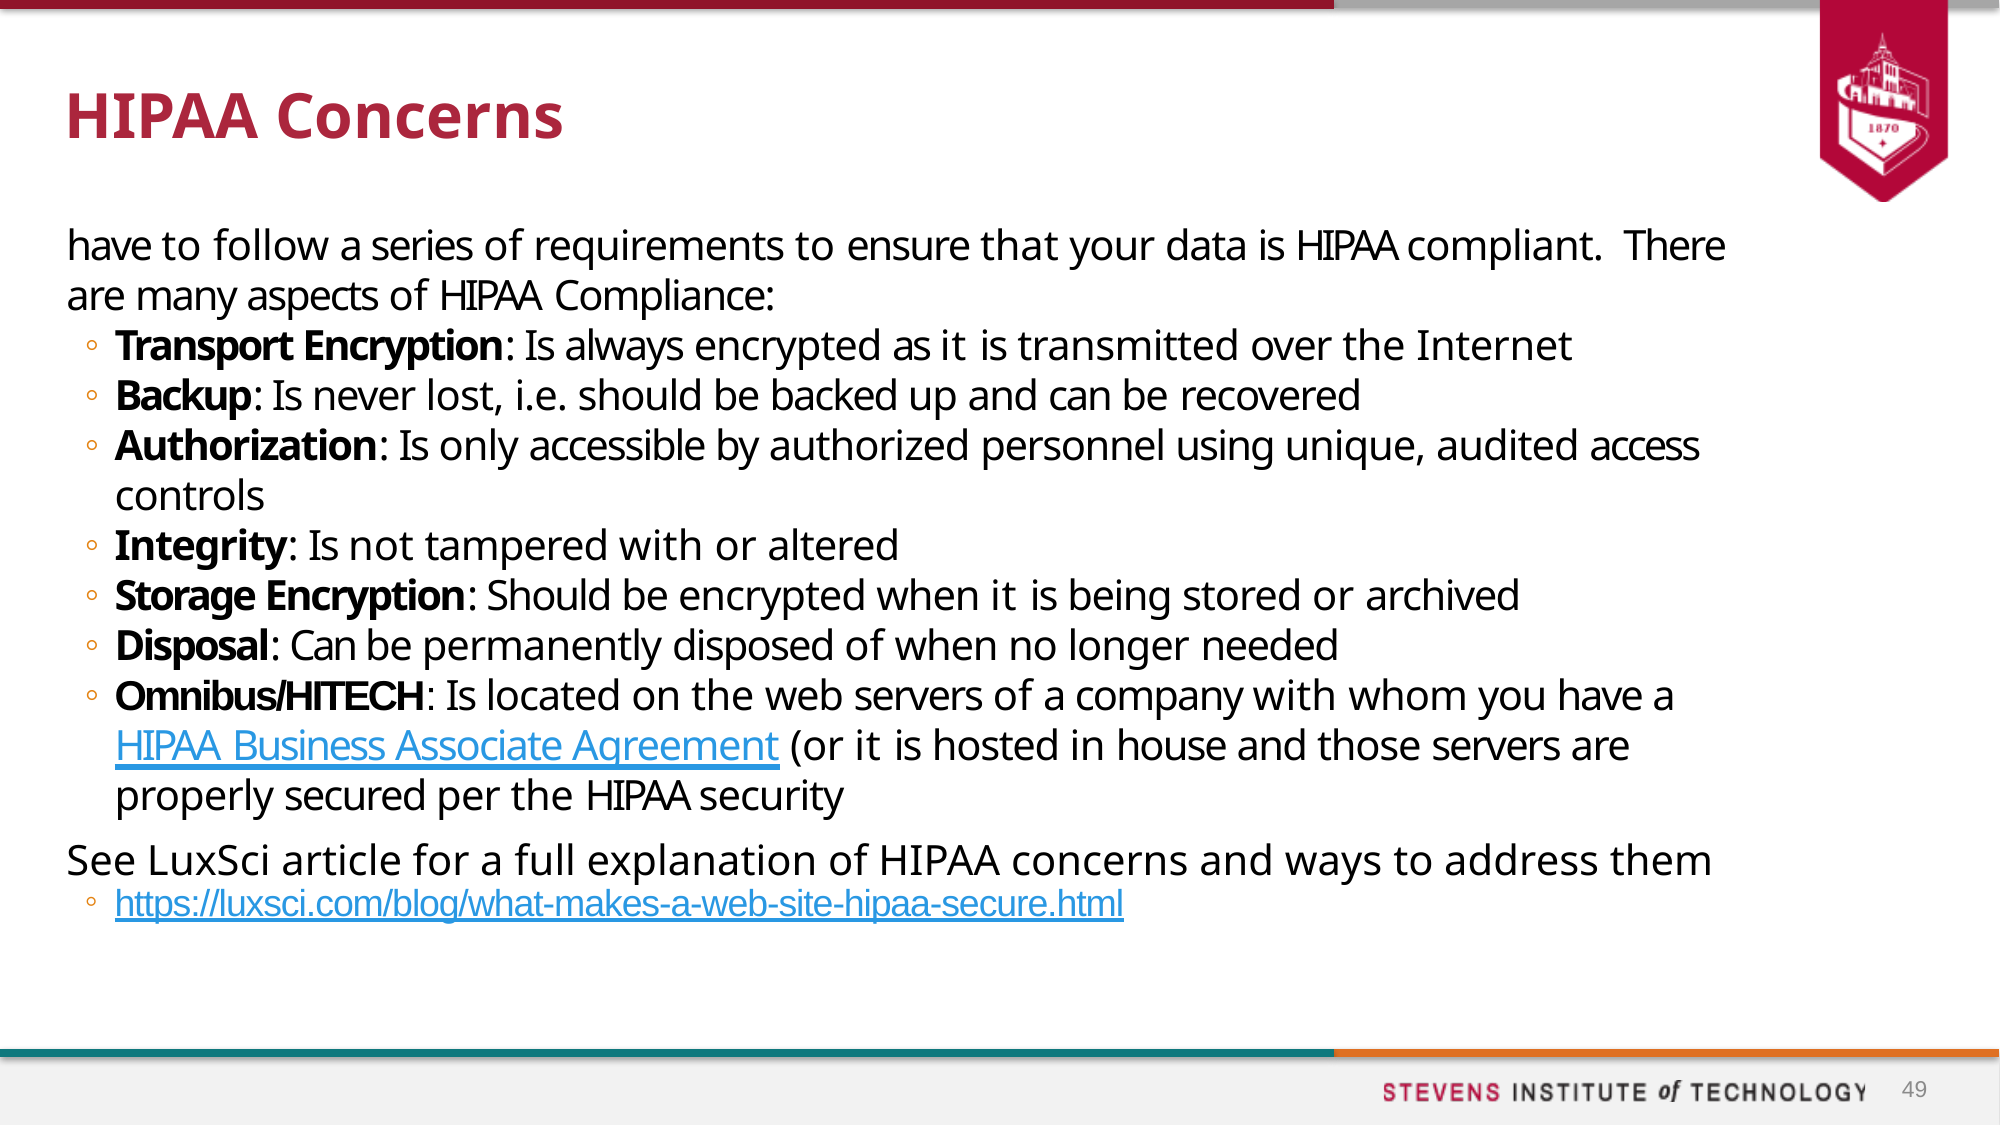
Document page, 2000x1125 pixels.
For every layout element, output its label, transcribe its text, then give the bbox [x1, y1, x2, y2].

text_box have to follow a series of requirements to ensure that your data is HIPAA compliant. There are many aspects of HIPAA Compliance: Transport Encryption: Is always encrypted as it is transmitted over the Internet Backup: Is never lost, i.e. should be backed up and can be recovered Authorization: Is only accessible by authorized personnel using unique, audited access controls Integrity: Is not tampered with or altered Storage Encryption: Should be encrypted when it is being stored or archived Disposal: Can be permanently disposed of when no longer needed Omnibus/HITECH: Is located on the web servers of a company with whom you have a HIPAA Business Associate Agreement (or it is hosted in house and those servers are properly secured per the HIPAA security See LuxSci article for a full explanation of HIPAA concerns and ways to address them https://luxsci.com/blog/what-makes-a-web-site-hipaa-secure.html [49, 211, 1863, 1081]
slide_number 49 [1862, 1057, 1967, 1118]
title HIPAA Concerns [49, 68, 1647, 157]
